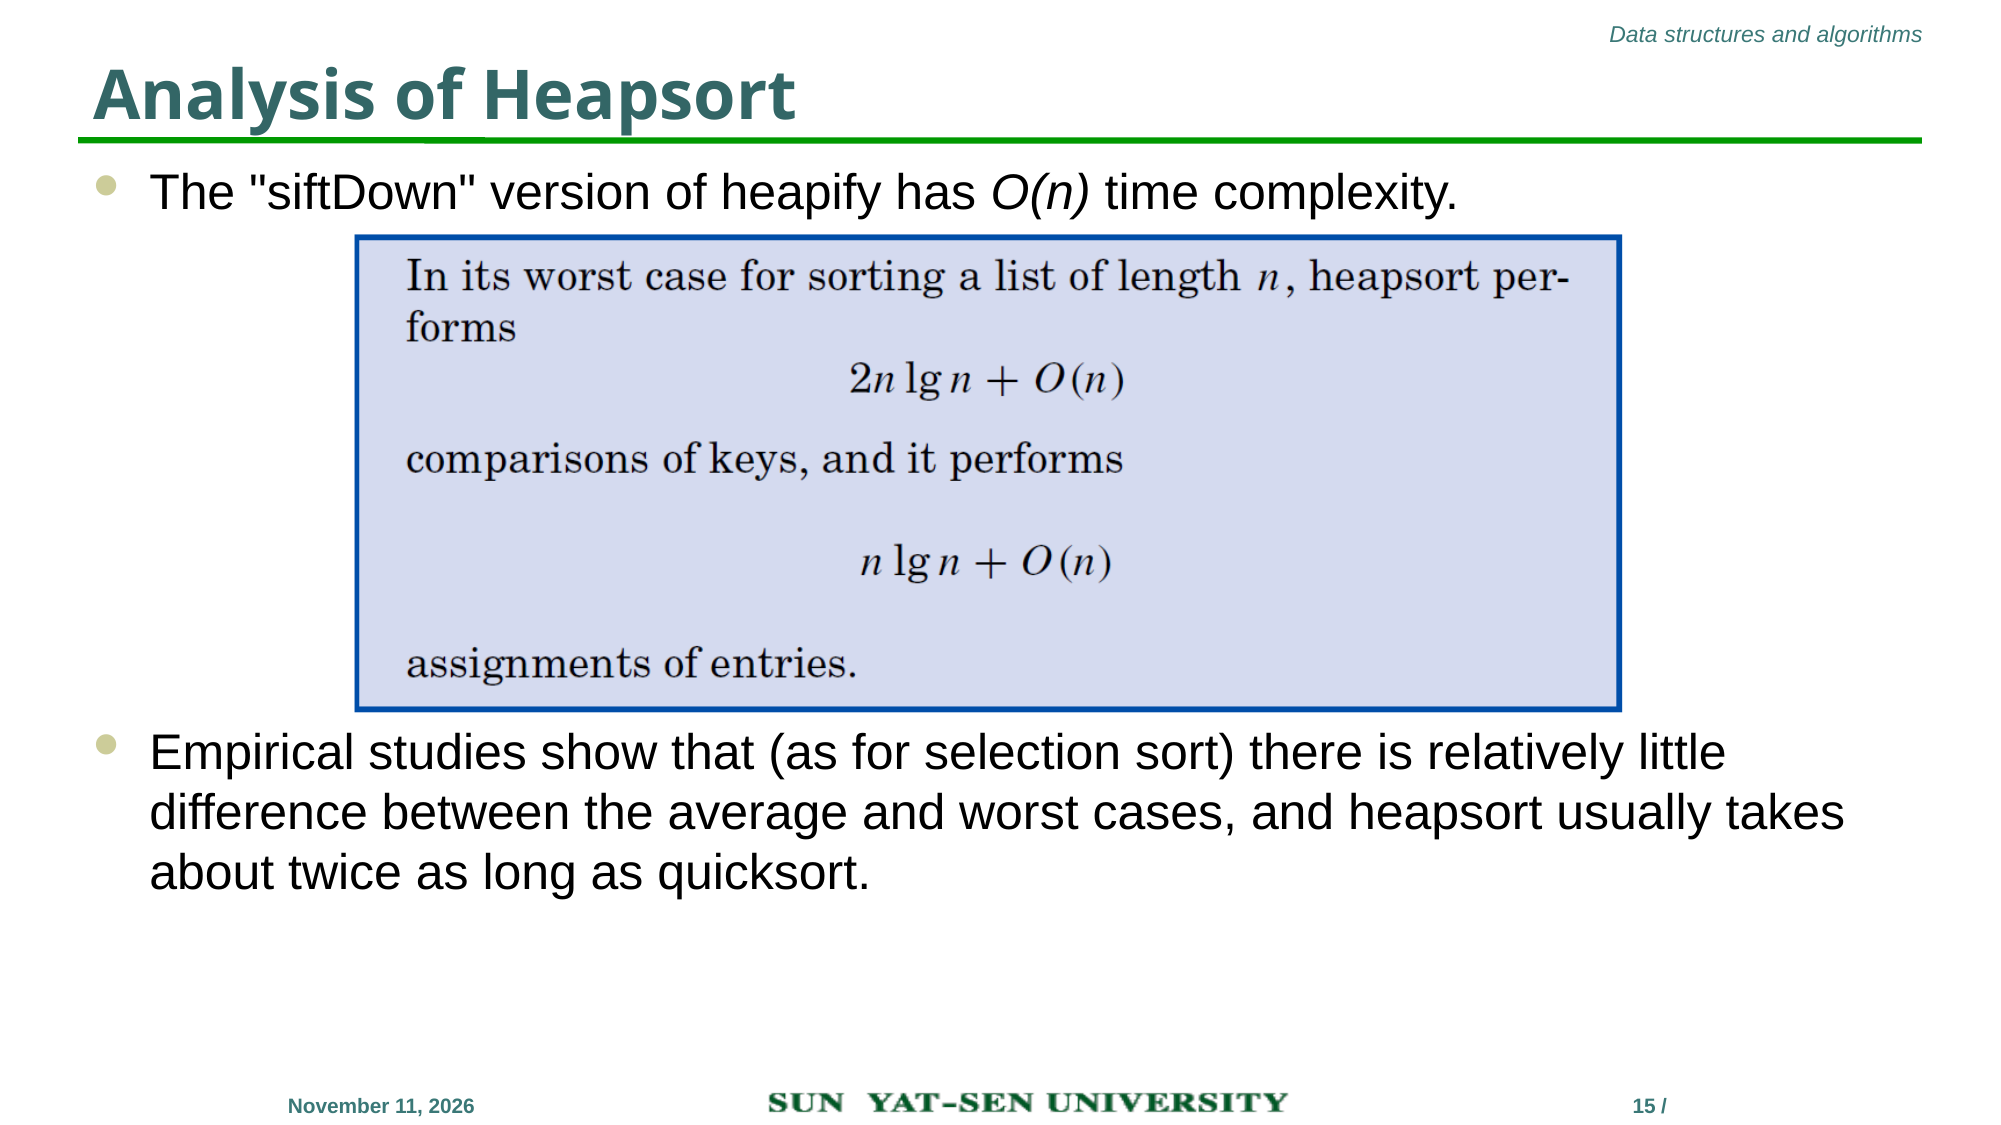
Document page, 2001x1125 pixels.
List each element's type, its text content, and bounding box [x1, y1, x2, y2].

list The "siftDown" version of heapify has O(n) time complexity. Empirical studies show that (as for selection sort) there is relatively little difference between the average and worst cases, and heapsort usually takes about twice as long as quicksort. [77, 152, 1923, 1067]
title Analysis of Heapsort [77, 34, 1923, 141]
picture [349, 231, 1628, 717]
picture [755, 1079, 1297, 1125]
